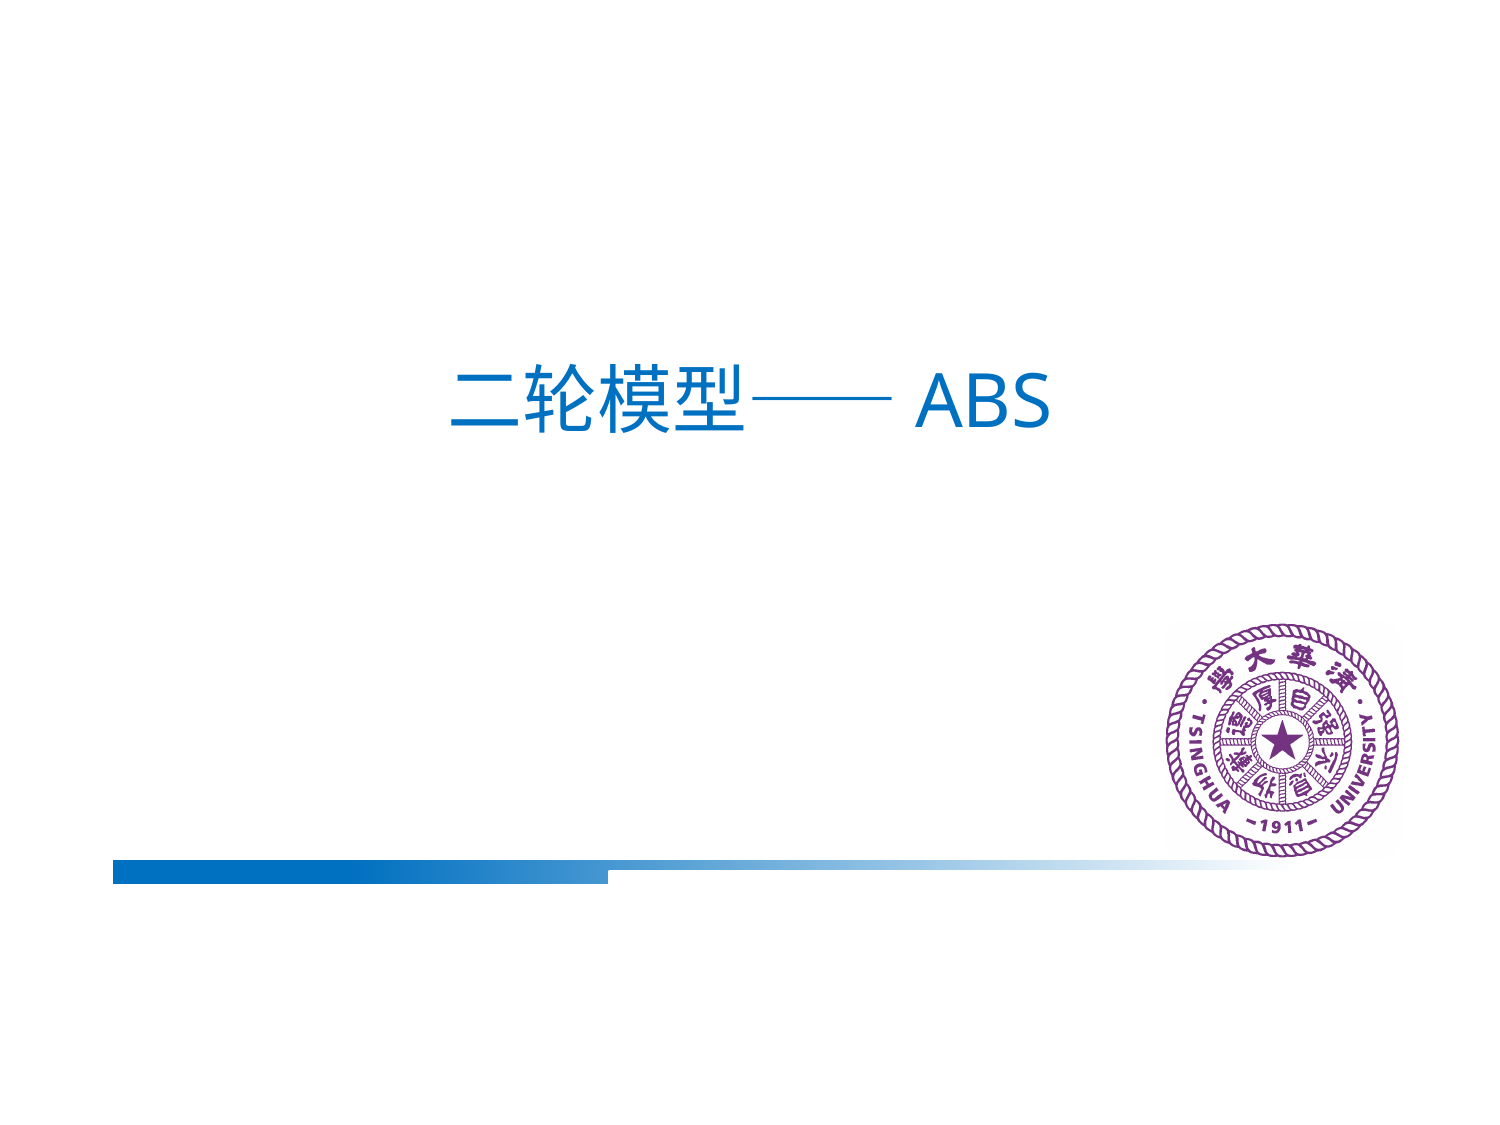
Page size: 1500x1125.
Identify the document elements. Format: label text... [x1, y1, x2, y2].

picture [1163, 621, 1402, 859]
title 二轮模型——ABS [112, 243, 1388, 551]
